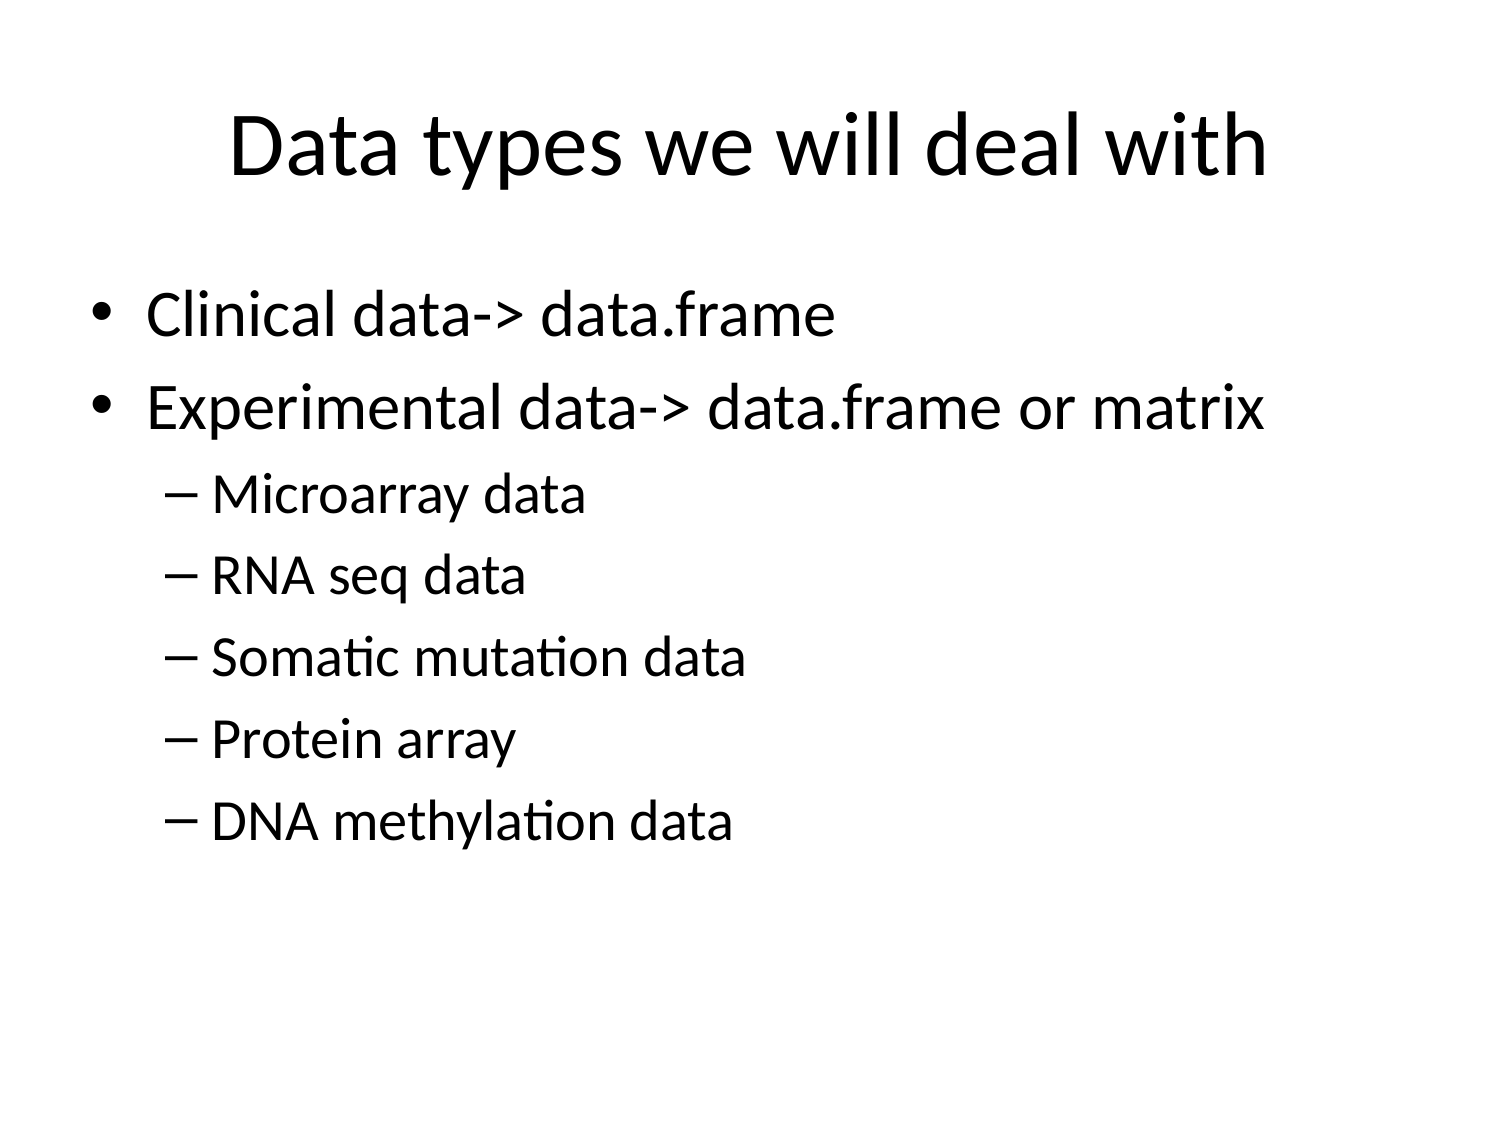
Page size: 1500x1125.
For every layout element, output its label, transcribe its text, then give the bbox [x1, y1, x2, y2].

list Clinical data-> data.frame Experimental data-> data.frame or matrix Microarray data RNA seq data Somatic mutation data Protein array DNA methylation data [75, 262, 1425, 1005]
title Data types we will deal with [75, 45, 1425, 233]
